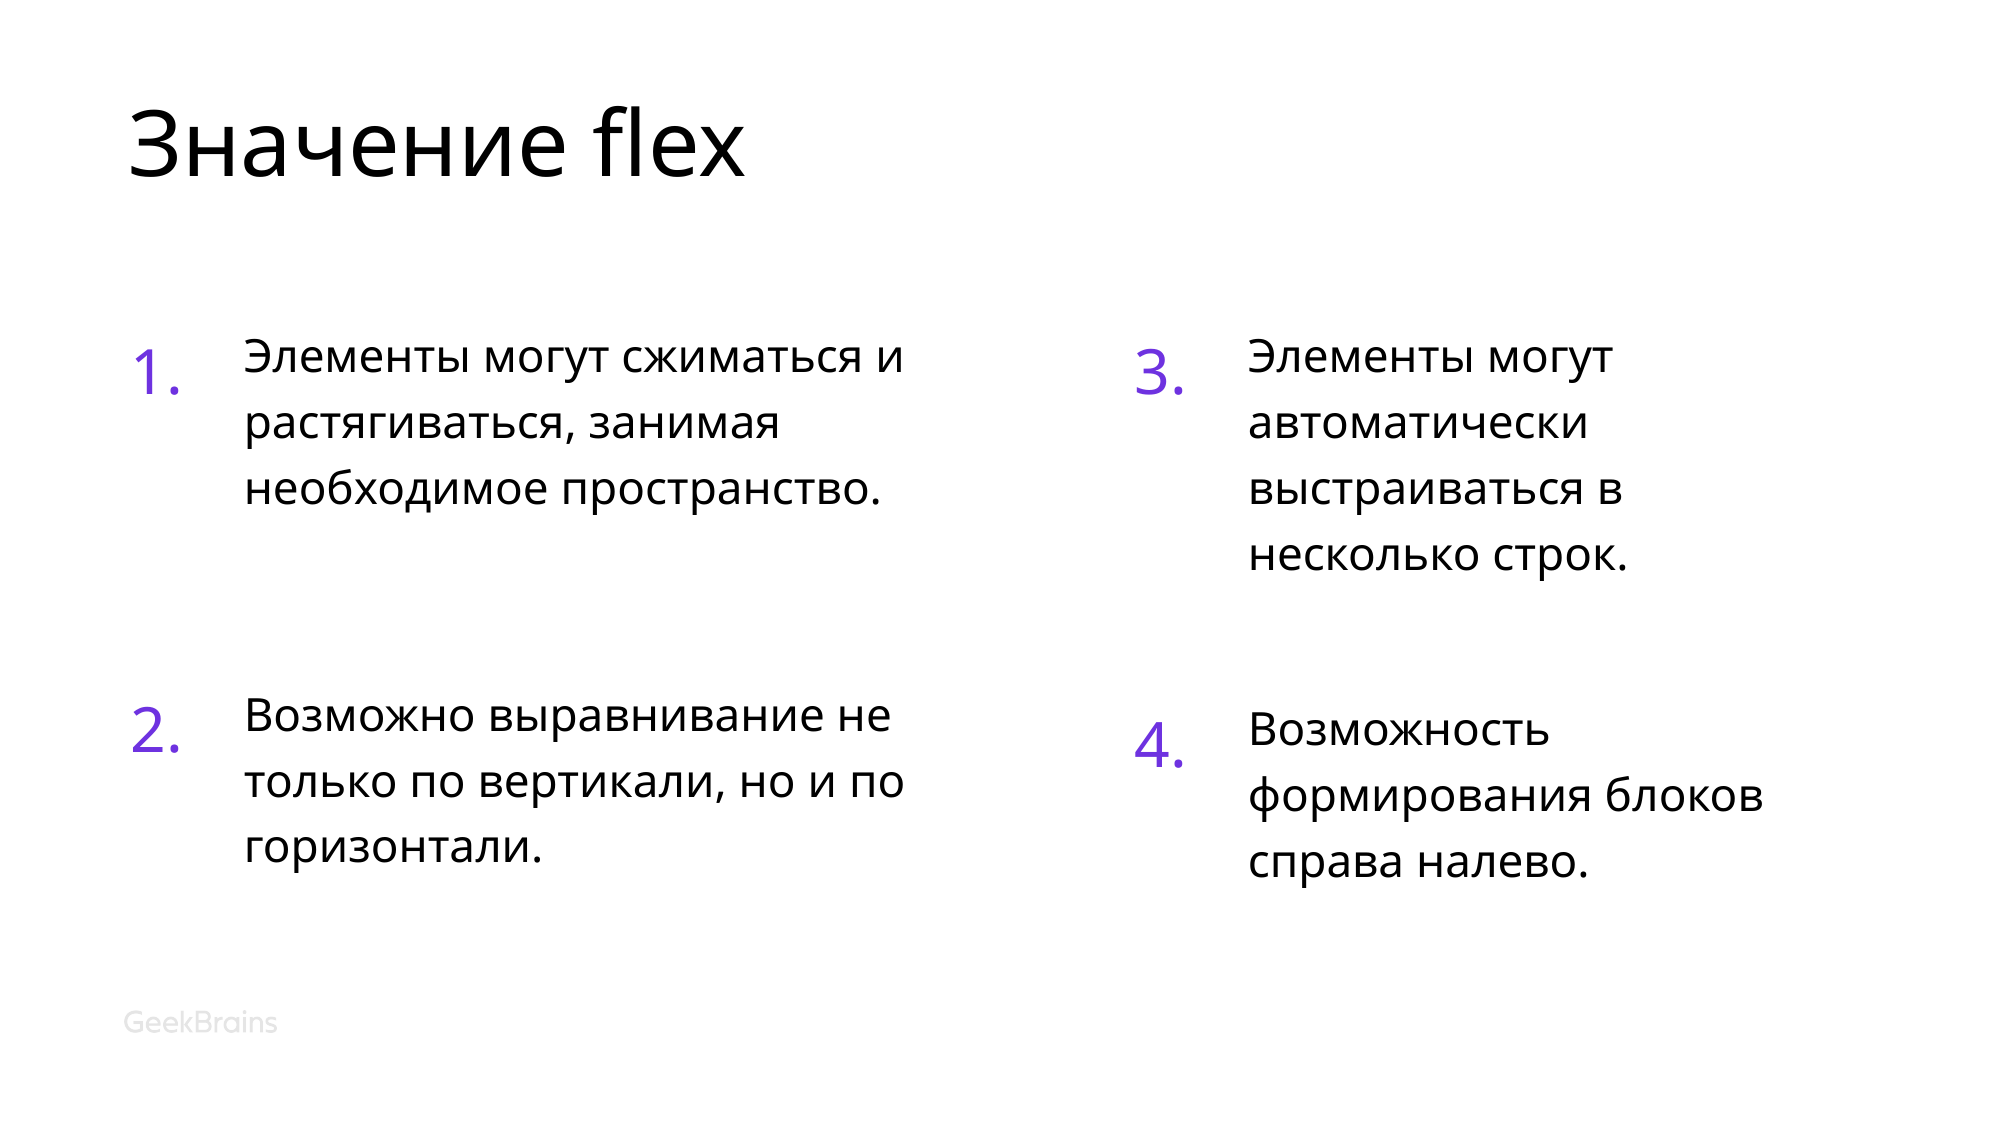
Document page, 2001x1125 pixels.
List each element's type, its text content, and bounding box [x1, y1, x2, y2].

list Элементы могут автоматически выстраиваться в несколько строк. [1232, 308, 1875, 541]
list 4. [1119, 665, 1235, 765]
list Возможно выравнивание не только по вертикали, но и по горизонтали. [228, 666, 966, 859]
list 2. [115, 651, 231, 750]
list 1. [115, 292, 231, 392]
list Элементы могут сжиматься и растягиваться, занимая необходимое пространство. [228, 308, 966, 541]
list Возможность формирования блоков справа налево. [1232, 681, 1875, 909]
title Значение flex [113, 75, 1887, 205]
list 3. [1119, 292, 1235, 392]
picture [124, 1010, 277, 1033]
